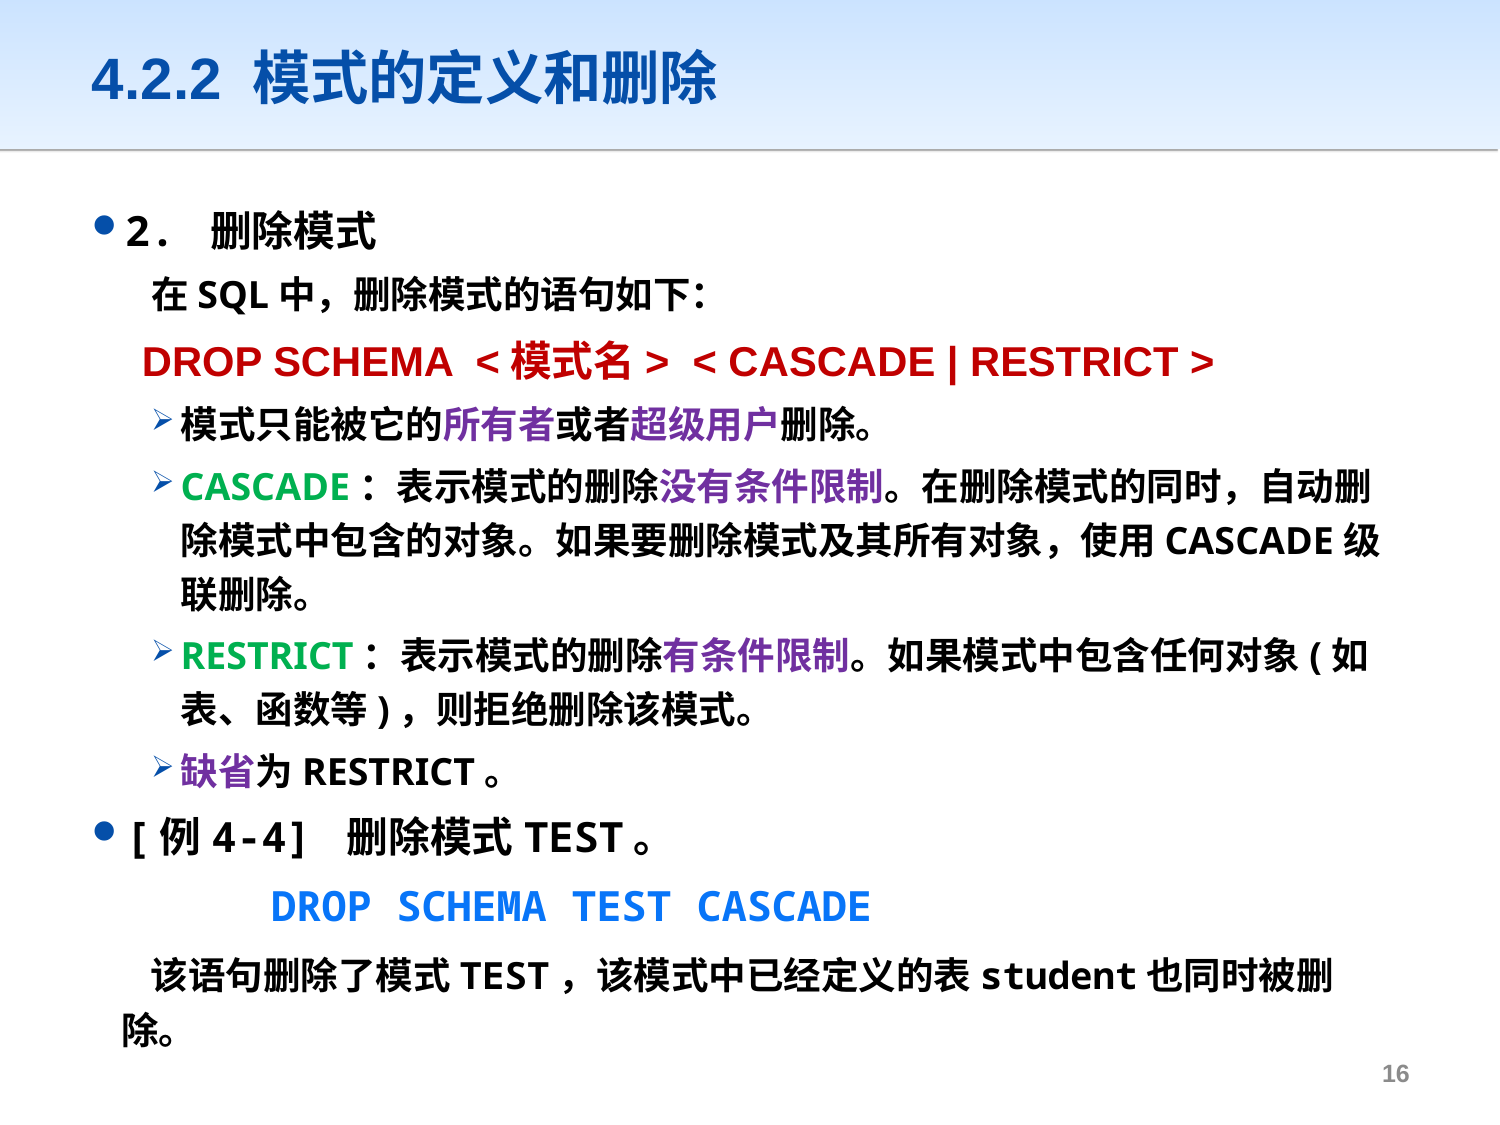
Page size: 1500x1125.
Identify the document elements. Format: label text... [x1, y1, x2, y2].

title 4.2.2 模式的定义和删除 [76, 23, 1424, 131]
list 2. 删除模式 在SQL中，删除模式的语句如下： DROP SCHEMA <模式名> < CASCADE | RESTRICT > 模式只能被它的所有者或者超级用户删除。 CASCADE：表示模式的删除没有条件限制。在删除模式的同时，自动删除模式中包含的对象。如果要删除模式及其所有对象，使用CASCADE级联删除。 RESTRICT：表示模式的删除有条件限制。如果模式中包含任何对象(如表、函数等)，则拒绝删除该模式。 缺省为RESTRICT。 [例4-4] 删除模式TEST。 DROP SCHEMA TEST CASCADE 该语句删除了模式TEST，该模式中已经定义的表student也同时被删除。 [76, 187, 1407, 1044]
slide_number 15 [1074, 1042, 1425, 1103]
